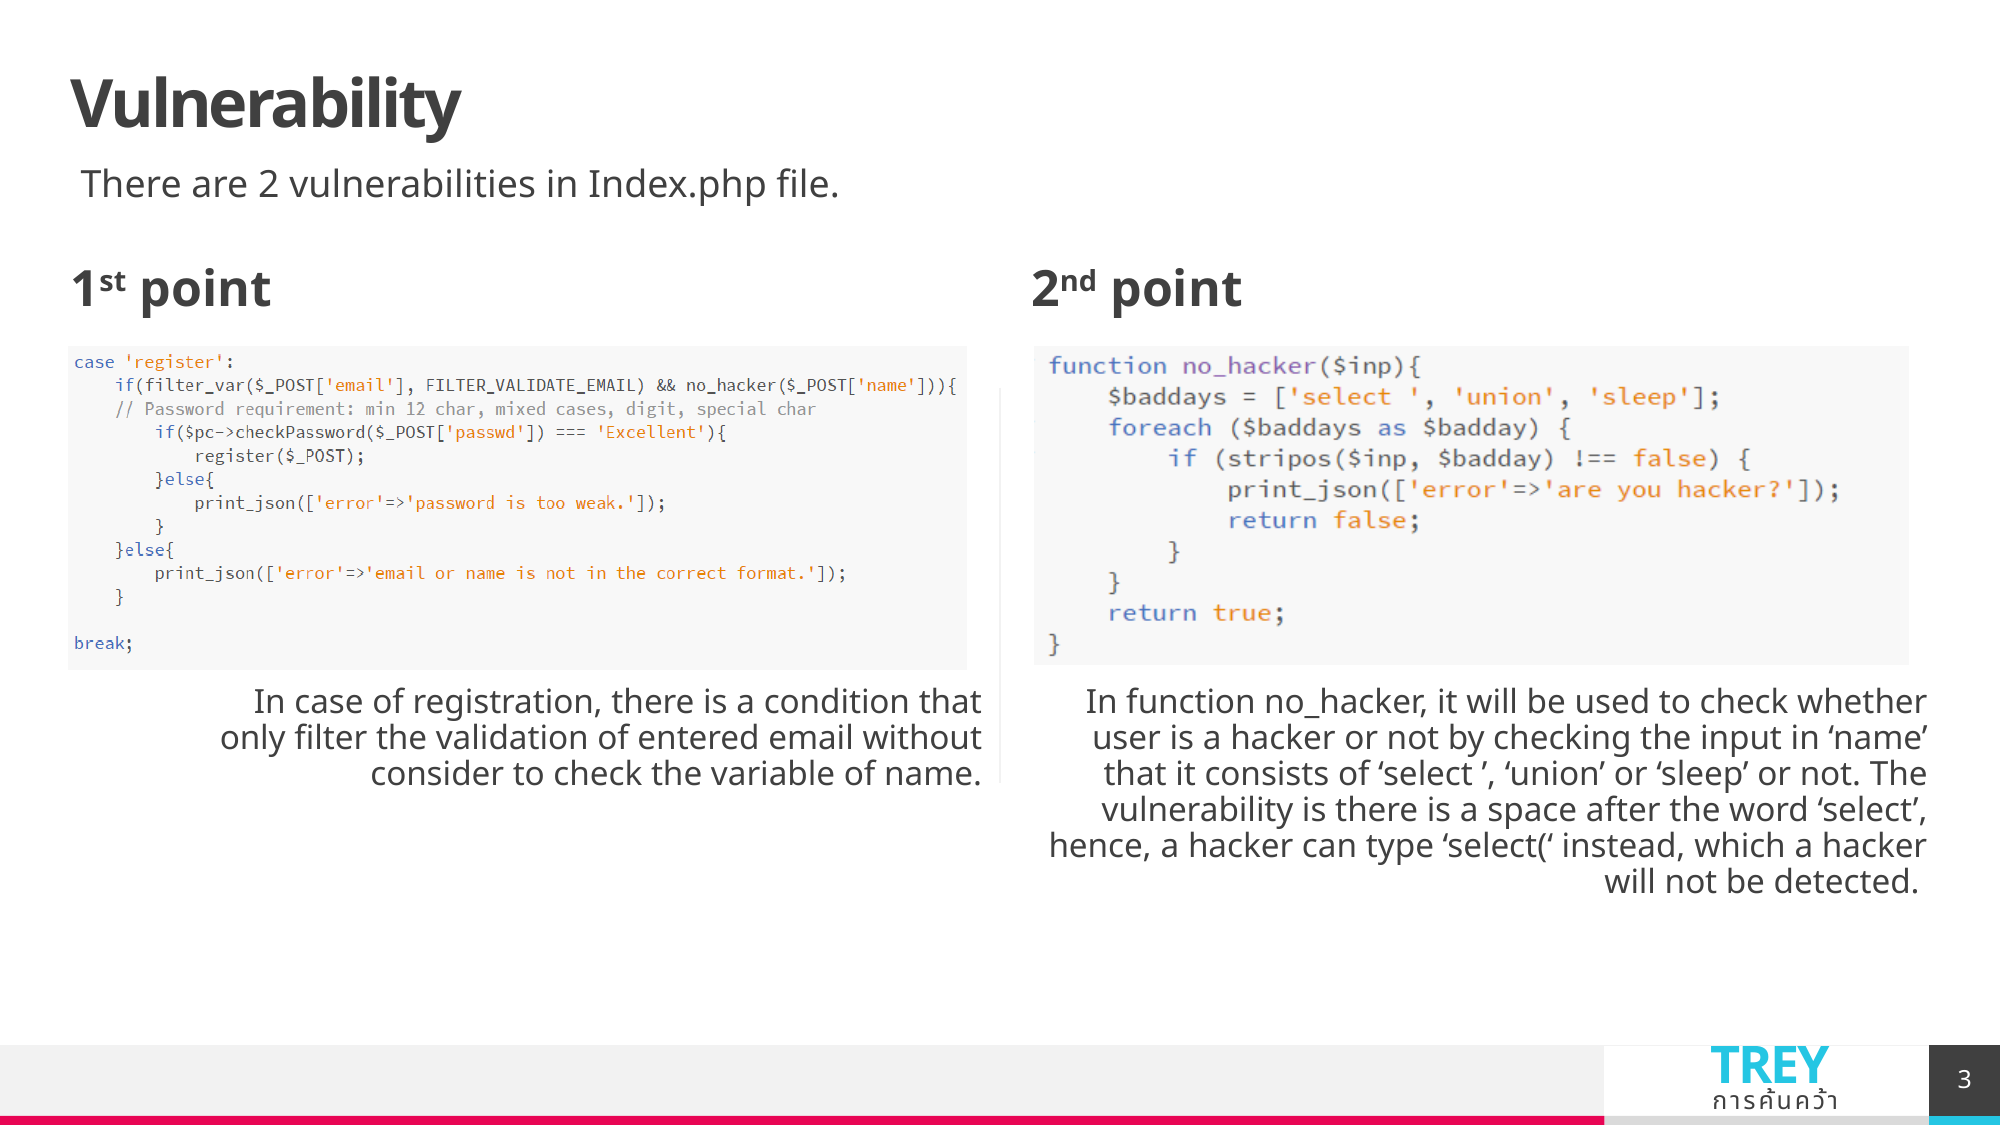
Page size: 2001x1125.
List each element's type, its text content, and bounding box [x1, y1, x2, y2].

title Vulnerability [70, 70, 1932, 142]
list 2nd point [1031, 263, 1930, 323]
list In function no_hacker, it will be used to check whether user is a hacker or not by checking the input in ‘name’ that it consists of ‘select ’, ‘union’ or ‘sleep’ or not. The vulnerability is there is a space after the word ‘select’, hence, a hacker can type ‘select(‘ instead, which a hacker will not be detected. [1031, 685, 1930, 1046]
list In case of registration, there is a condition that only filter the validation of entered email without consider to check the variable of name. [85, 685, 984, 1046]
list There are 2 vulnerabilities in Index.php file. [70, 165, 1931, 225]
list 1st point [70, 263, 969, 323]
slide_number 3 [1929, 1045, 2000, 1116]
picture [68, 346, 967, 670]
picture [1034, 346, 1909, 665]
